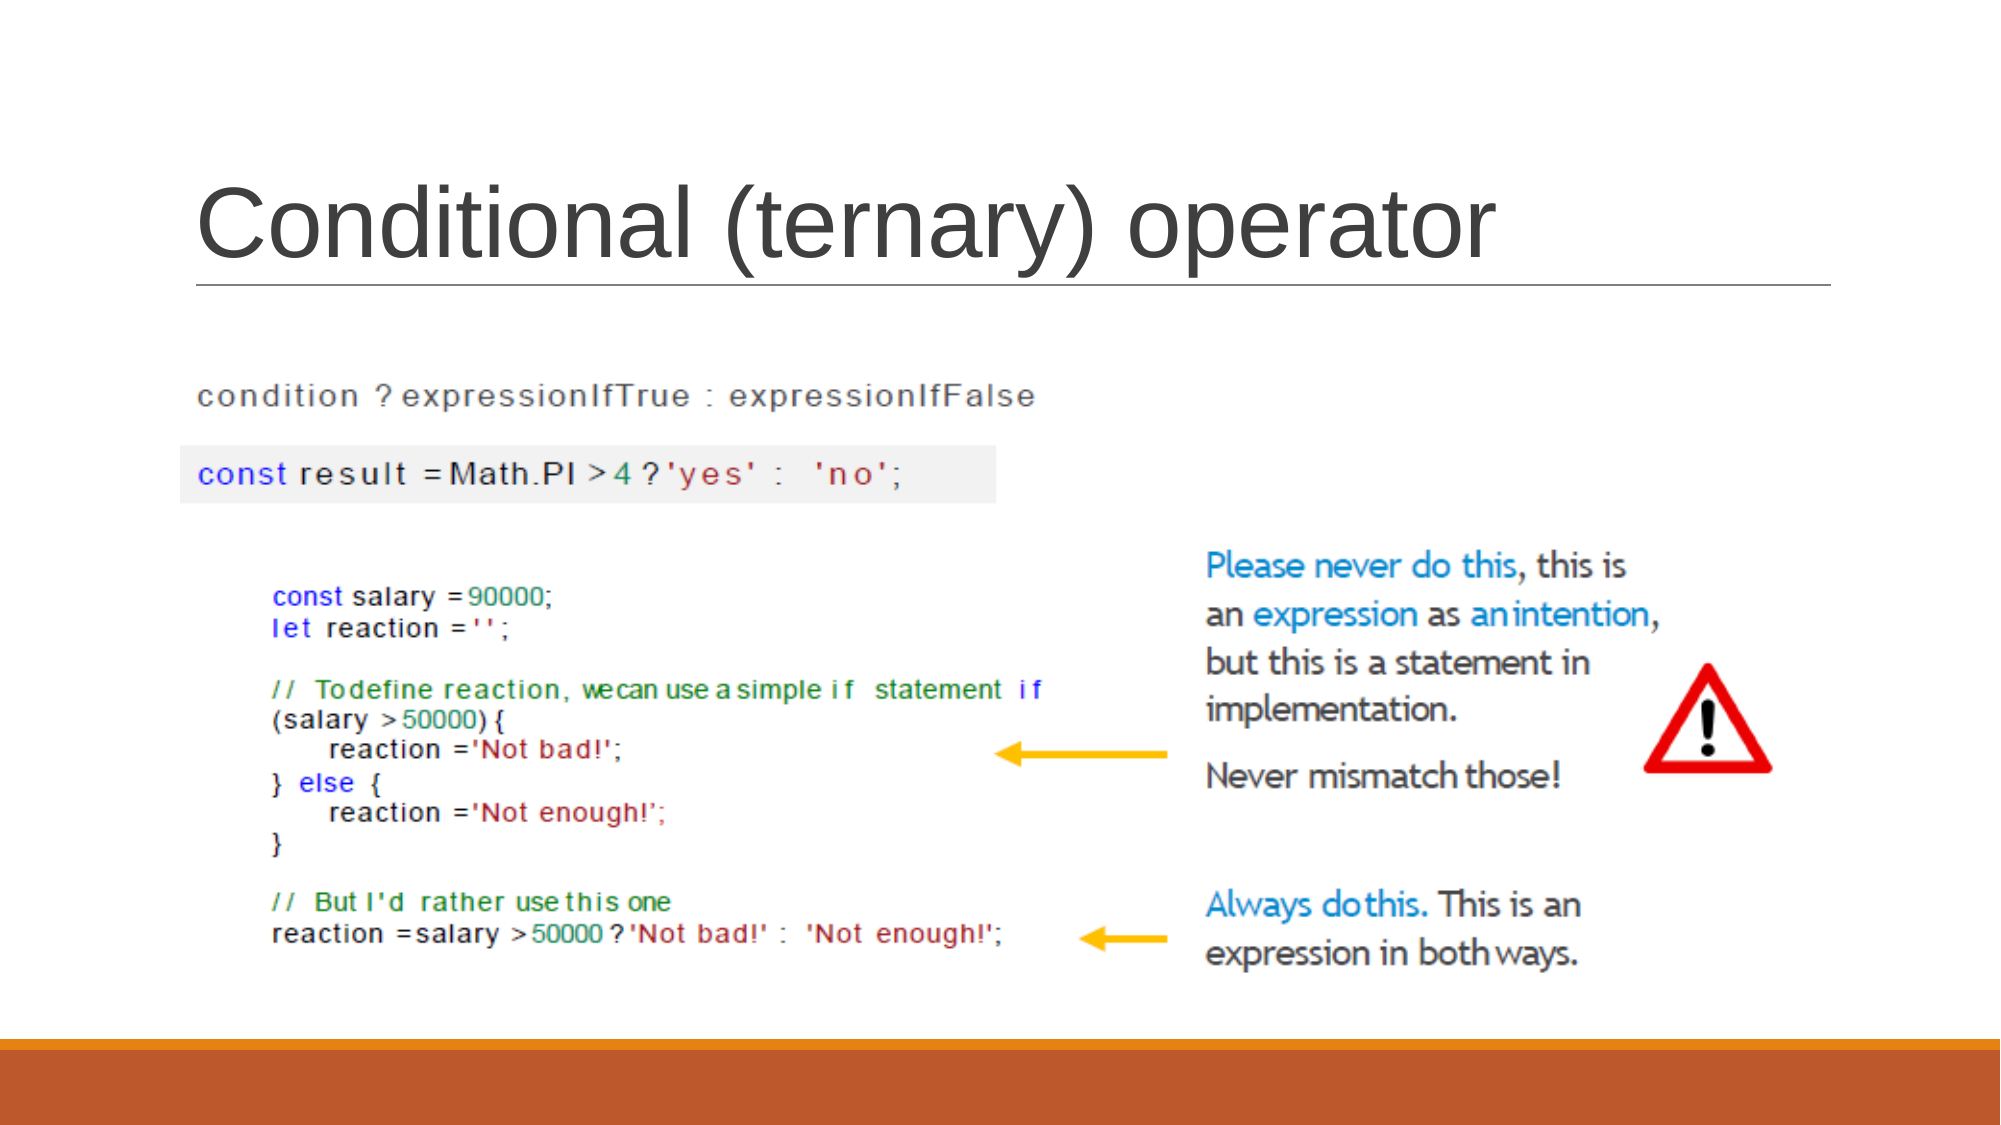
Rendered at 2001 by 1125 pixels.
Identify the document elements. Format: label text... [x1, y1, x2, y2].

picture [179, 348, 1801, 1027]
title Conditional (ternary) operator [180, 47, 1830, 285]
